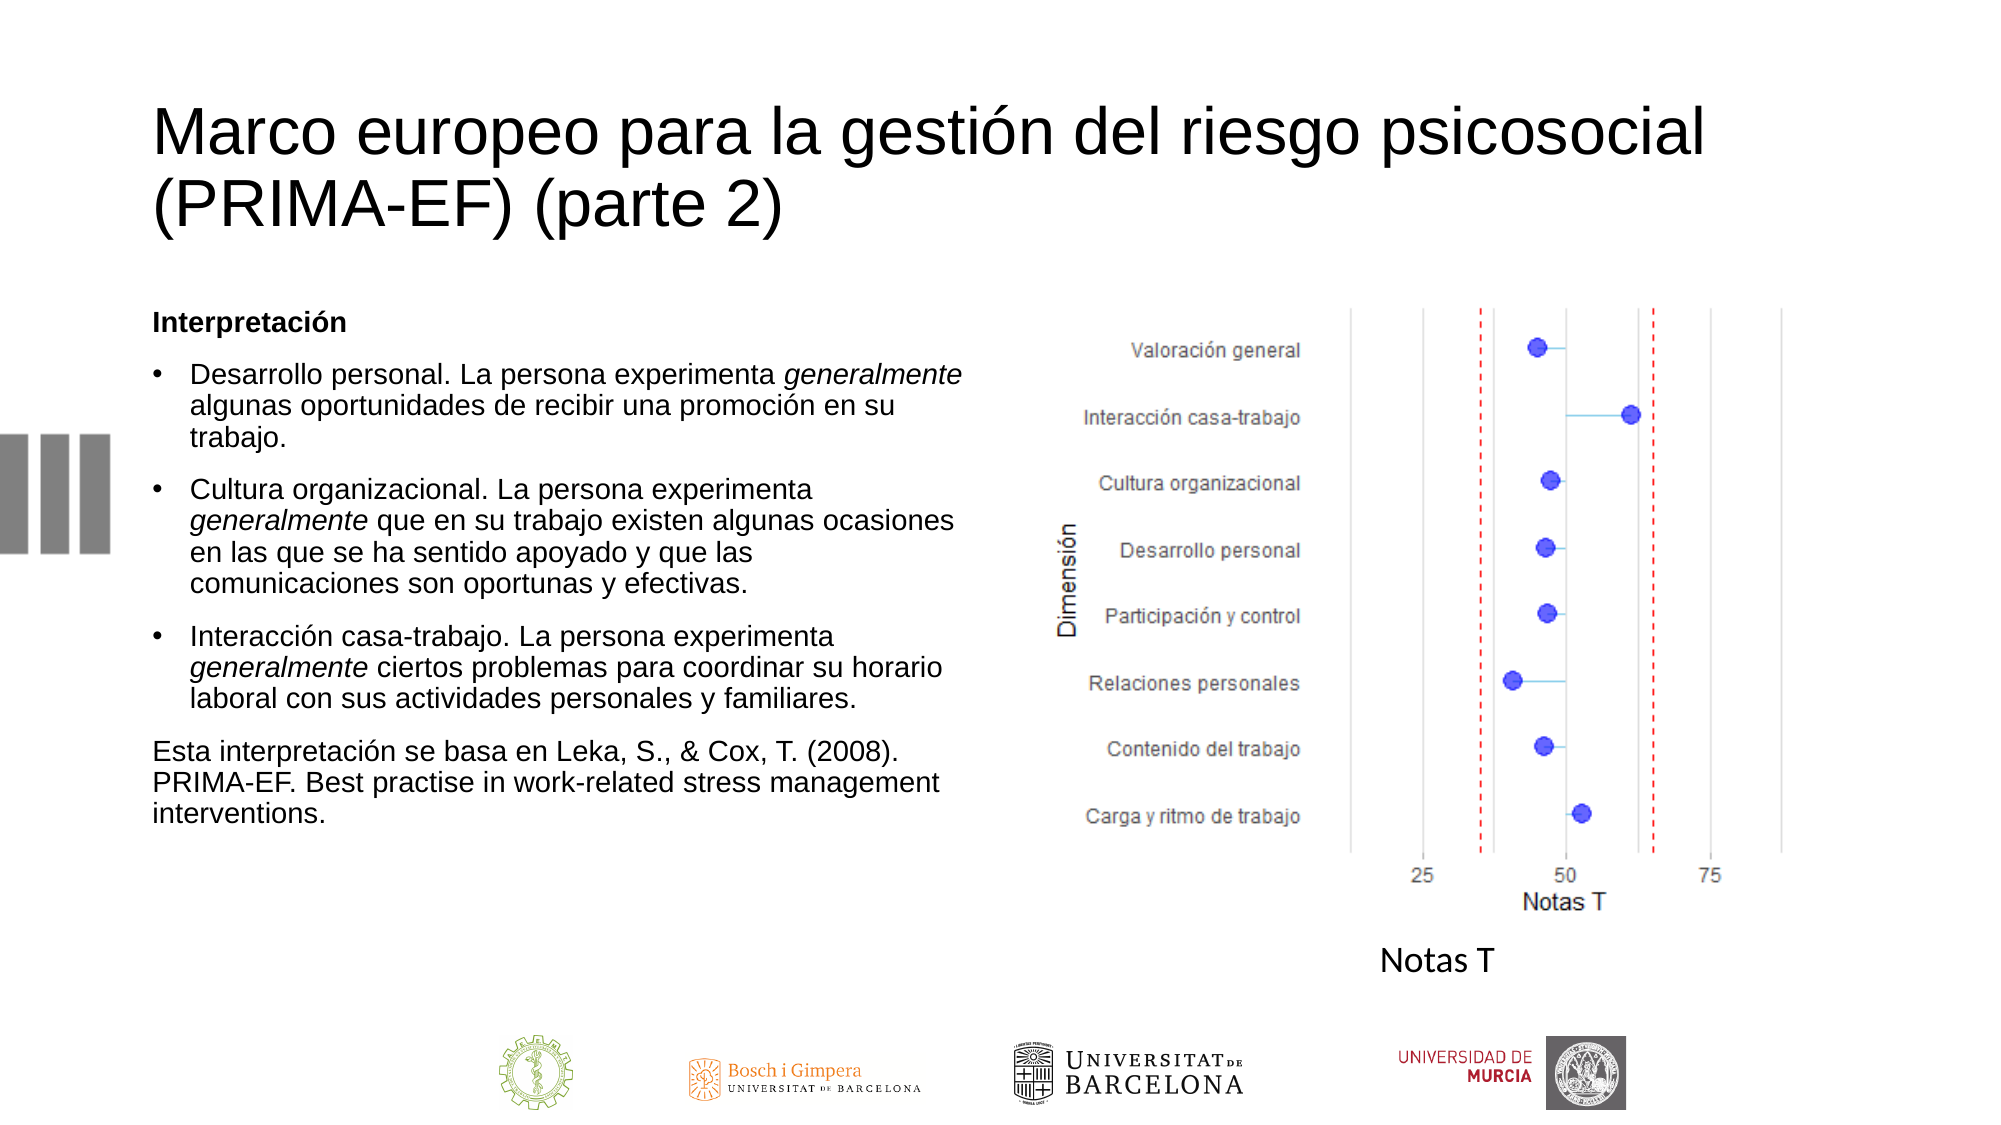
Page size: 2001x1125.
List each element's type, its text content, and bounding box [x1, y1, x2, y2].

list Interpretación Desarrollo personal. La persona experimenta generalmente algunas oportunidades de recibir una promoción en su trabajo. Cultura organizacional. La persona experimenta generalmente que en su trabajo existen algunas ocasiones en las que se ha sentido apoyado y que las comunicaciones son oportunas y efectivas. Interacción casa-trabajo. La persona experimenta generalmente ciertos problemas para coordinar su horario laboral con sus actividades personales y familiares. Esta interpretación se basa en Leka, S., & Cox, T. (2008). PRIMA-EF. Best practise in work-related stress management interventions. [137, 299, 988, 1014]
text_box Notas T [1012, 927, 1863, 1011]
picture [1331, 1036, 1627, 1110]
picture [0, 420, 123, 563]
picture [1014, 1042, 1243, 1105]
title Marco europeo para la gestión del riesgo psicosocial (PRIMA-EF) (parte 2) [137, 59, 1863, 278]
picture [499, 1035, 573, 1110]
picture [1043, 297, 1832, 928]
picture [684, 1031, 926, 1125]
